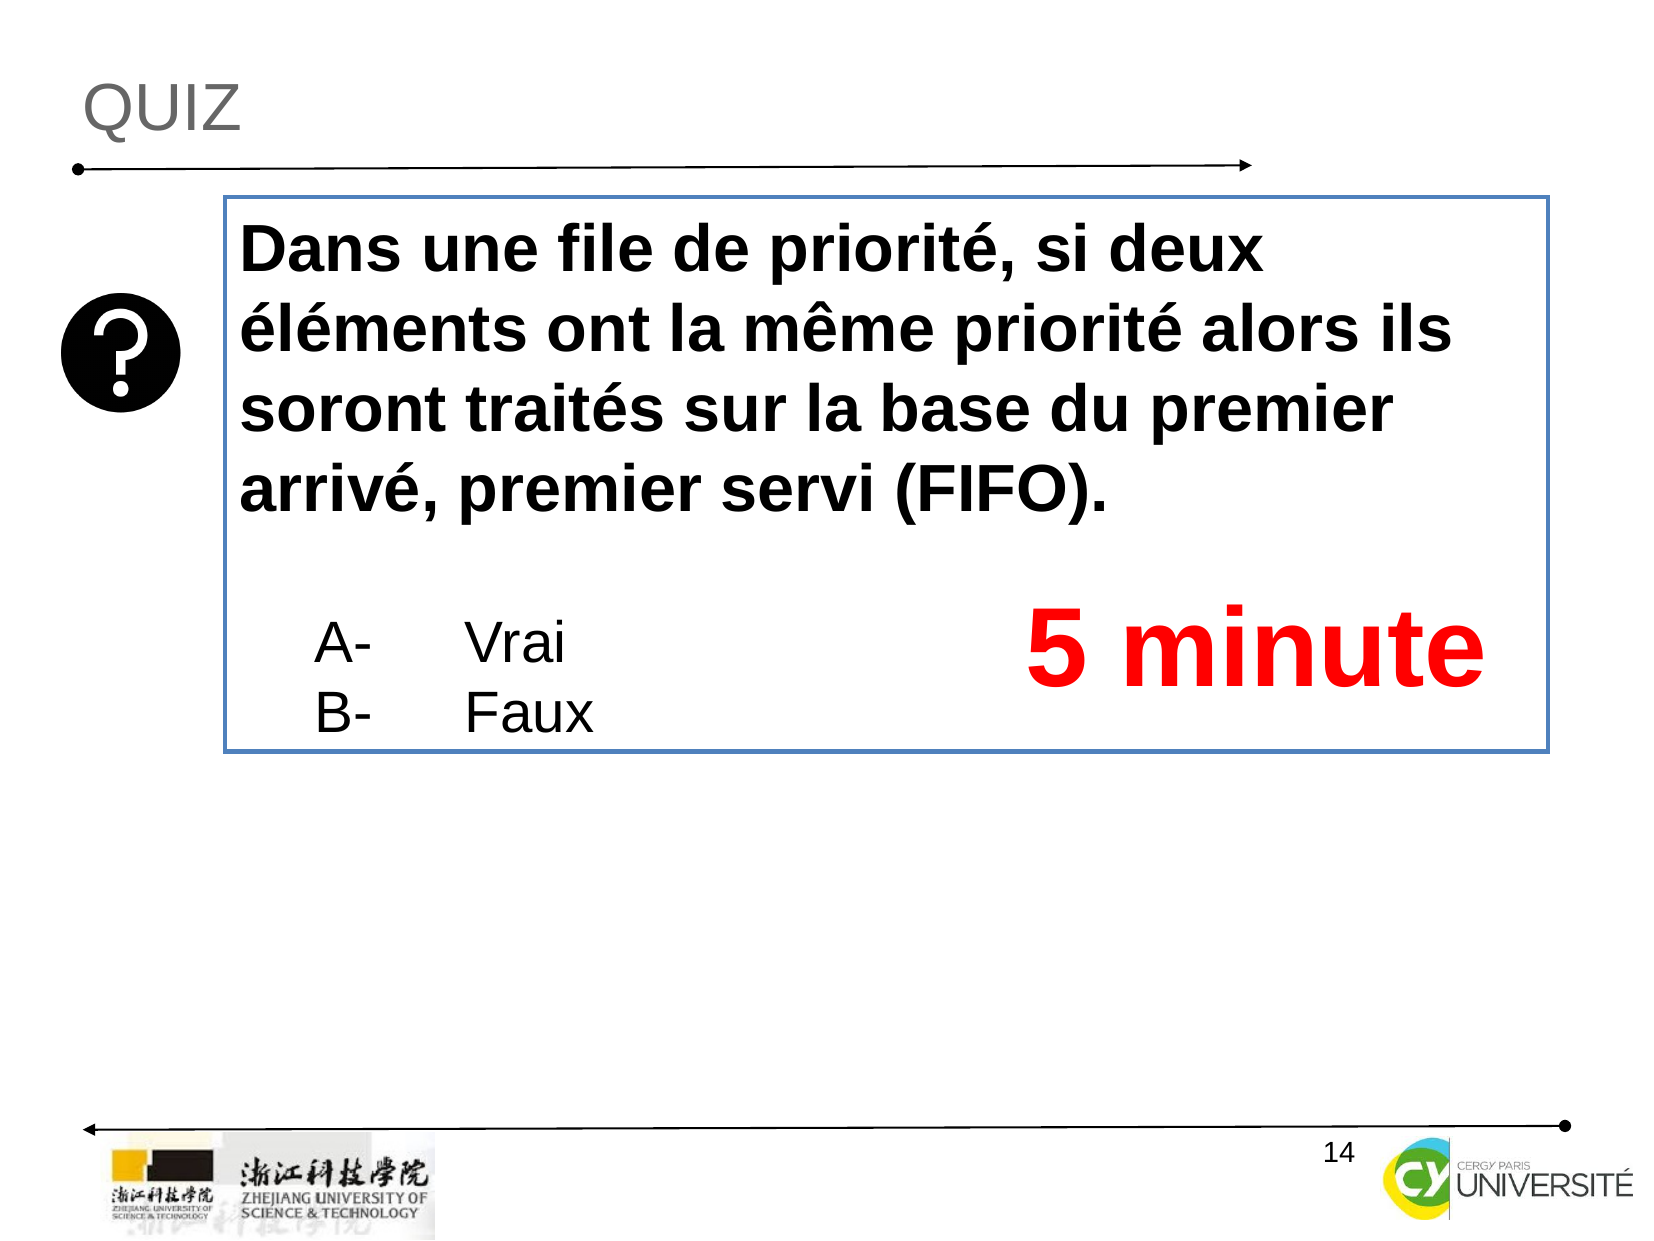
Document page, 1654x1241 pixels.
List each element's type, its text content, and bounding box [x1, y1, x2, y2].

picture [45, 277, 196, 429]
picture [100, 1132, 435, 1240]
text_box Dans une file de priorité, si deux éléments ont la même priorité alors ils soront traités sur la base du premier arrivé, premier servi (FIFO). A- Vrai B- Faux [223, 195, 1550, 754]
text_box Quiz [82, 49, 1571, 158]
text_box 5 minute [1010, 566, 1503, 717]
picture [1380, 1136, 1633, 1220]
